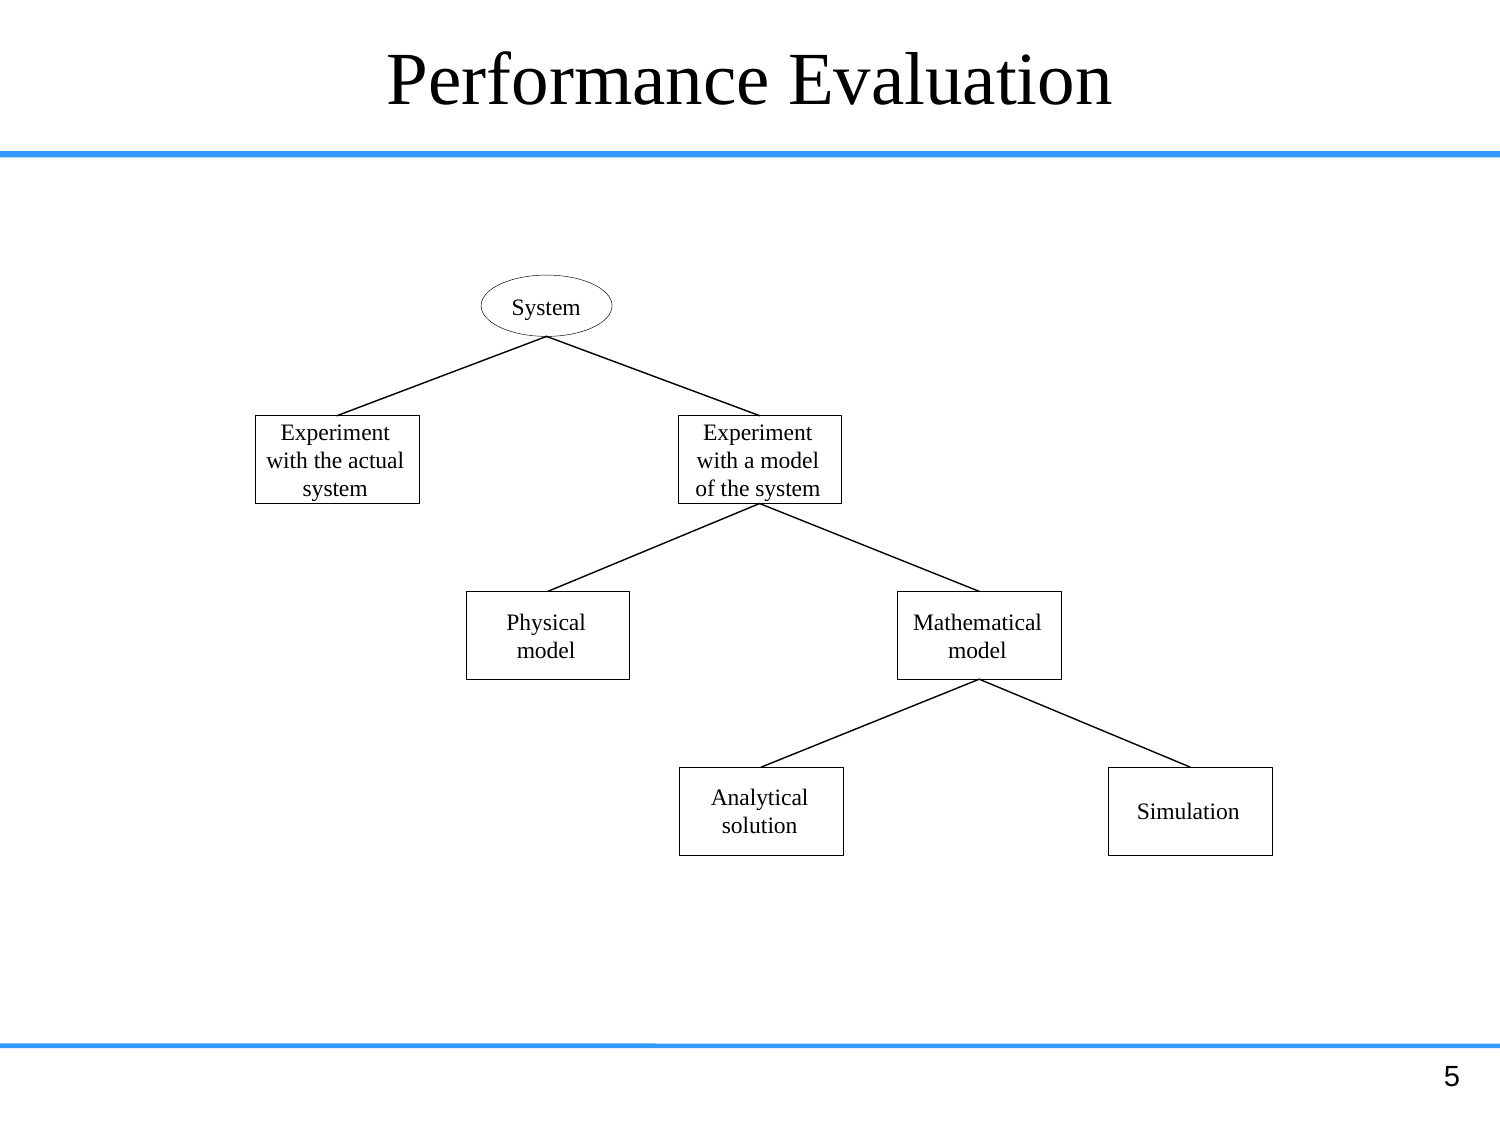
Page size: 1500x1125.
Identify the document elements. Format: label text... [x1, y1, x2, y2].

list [224, 250, 1331, 919]
title Performance Evaluation [74, 24, 1426, 126]
slide_number 5 [1374, 1049, 1476, 1109]
